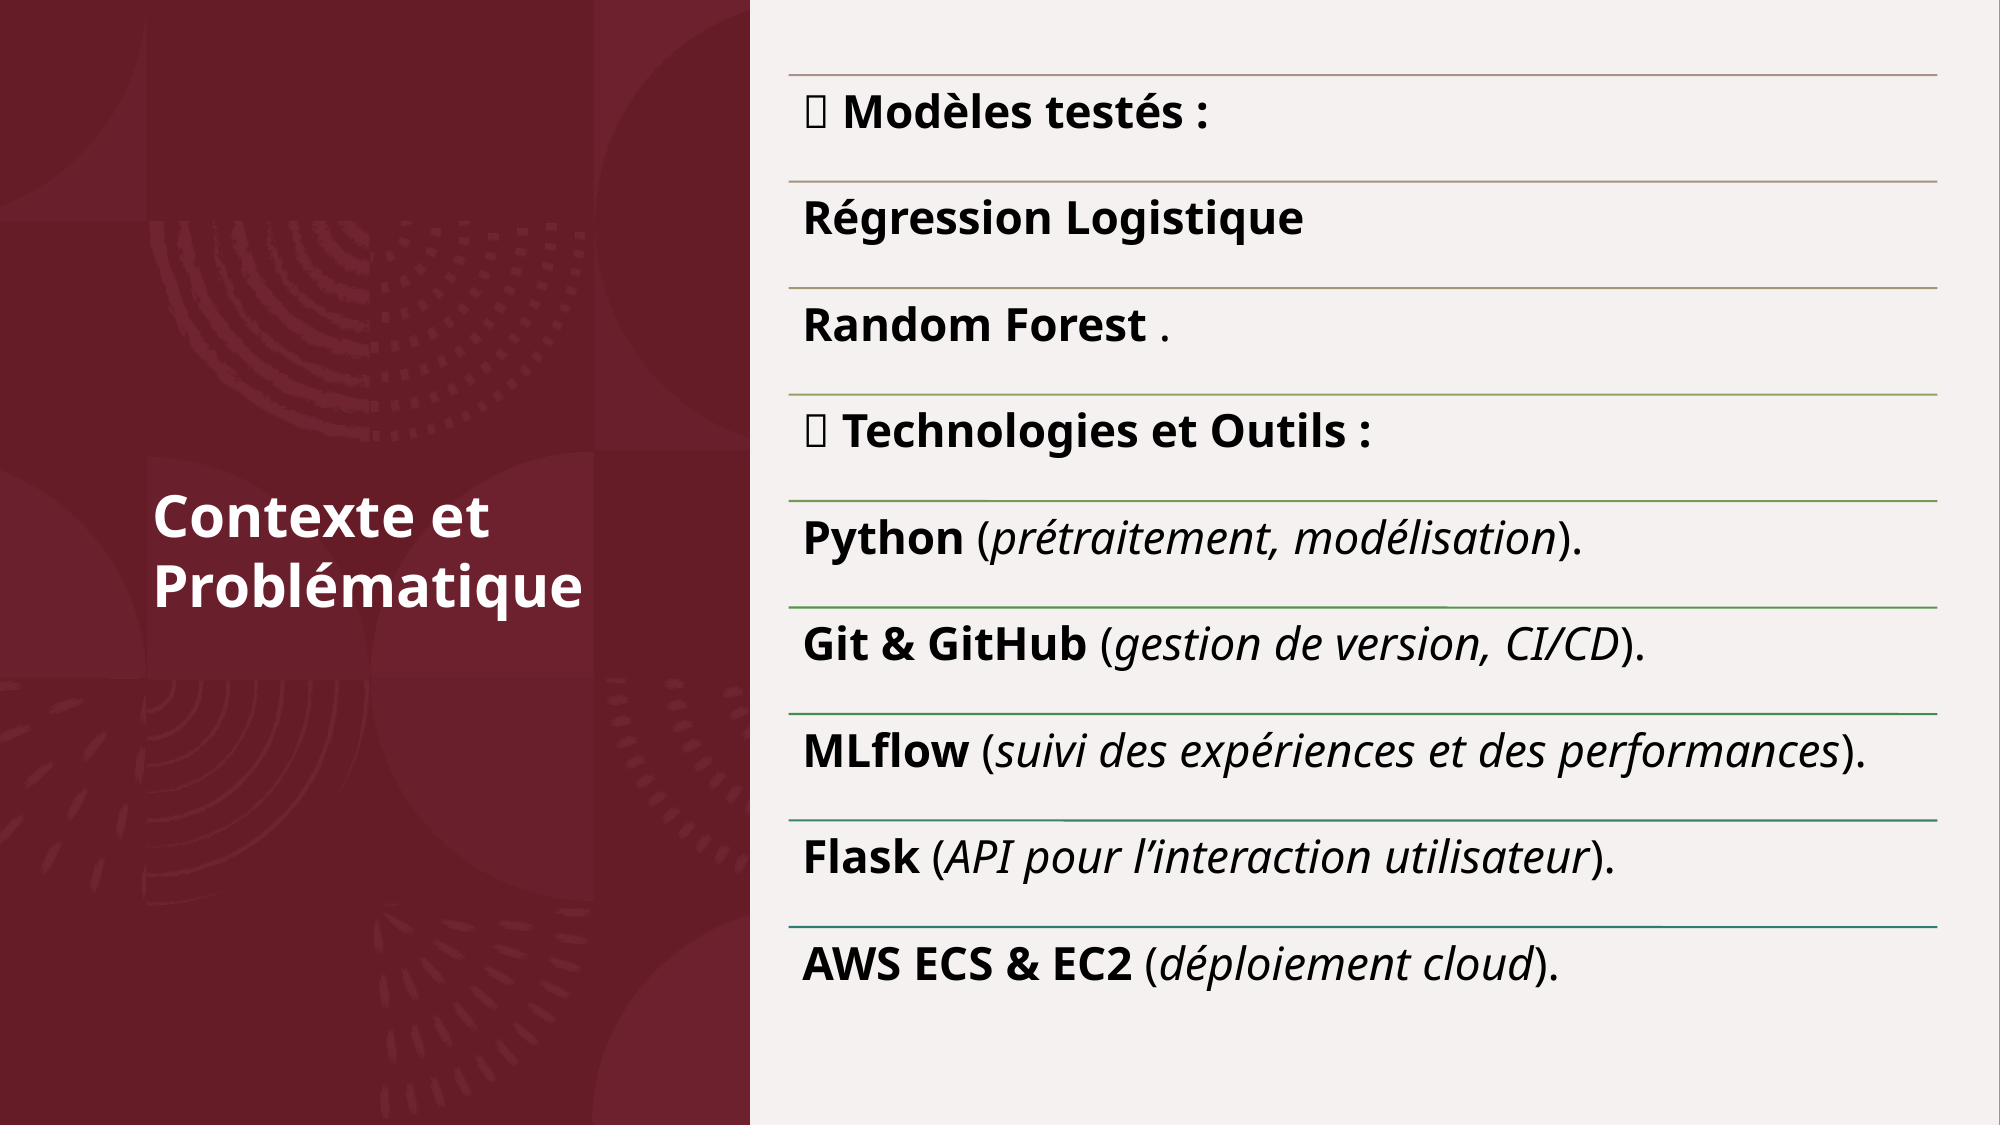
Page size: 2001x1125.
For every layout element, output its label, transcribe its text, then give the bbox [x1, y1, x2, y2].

title Contexte et Problématique [137, 91, 600, 1007]
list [788, 74, 1938, 1034]
text_box [0, 0, 751, 1125]
text_box [751, 0, 2000, 1125]
